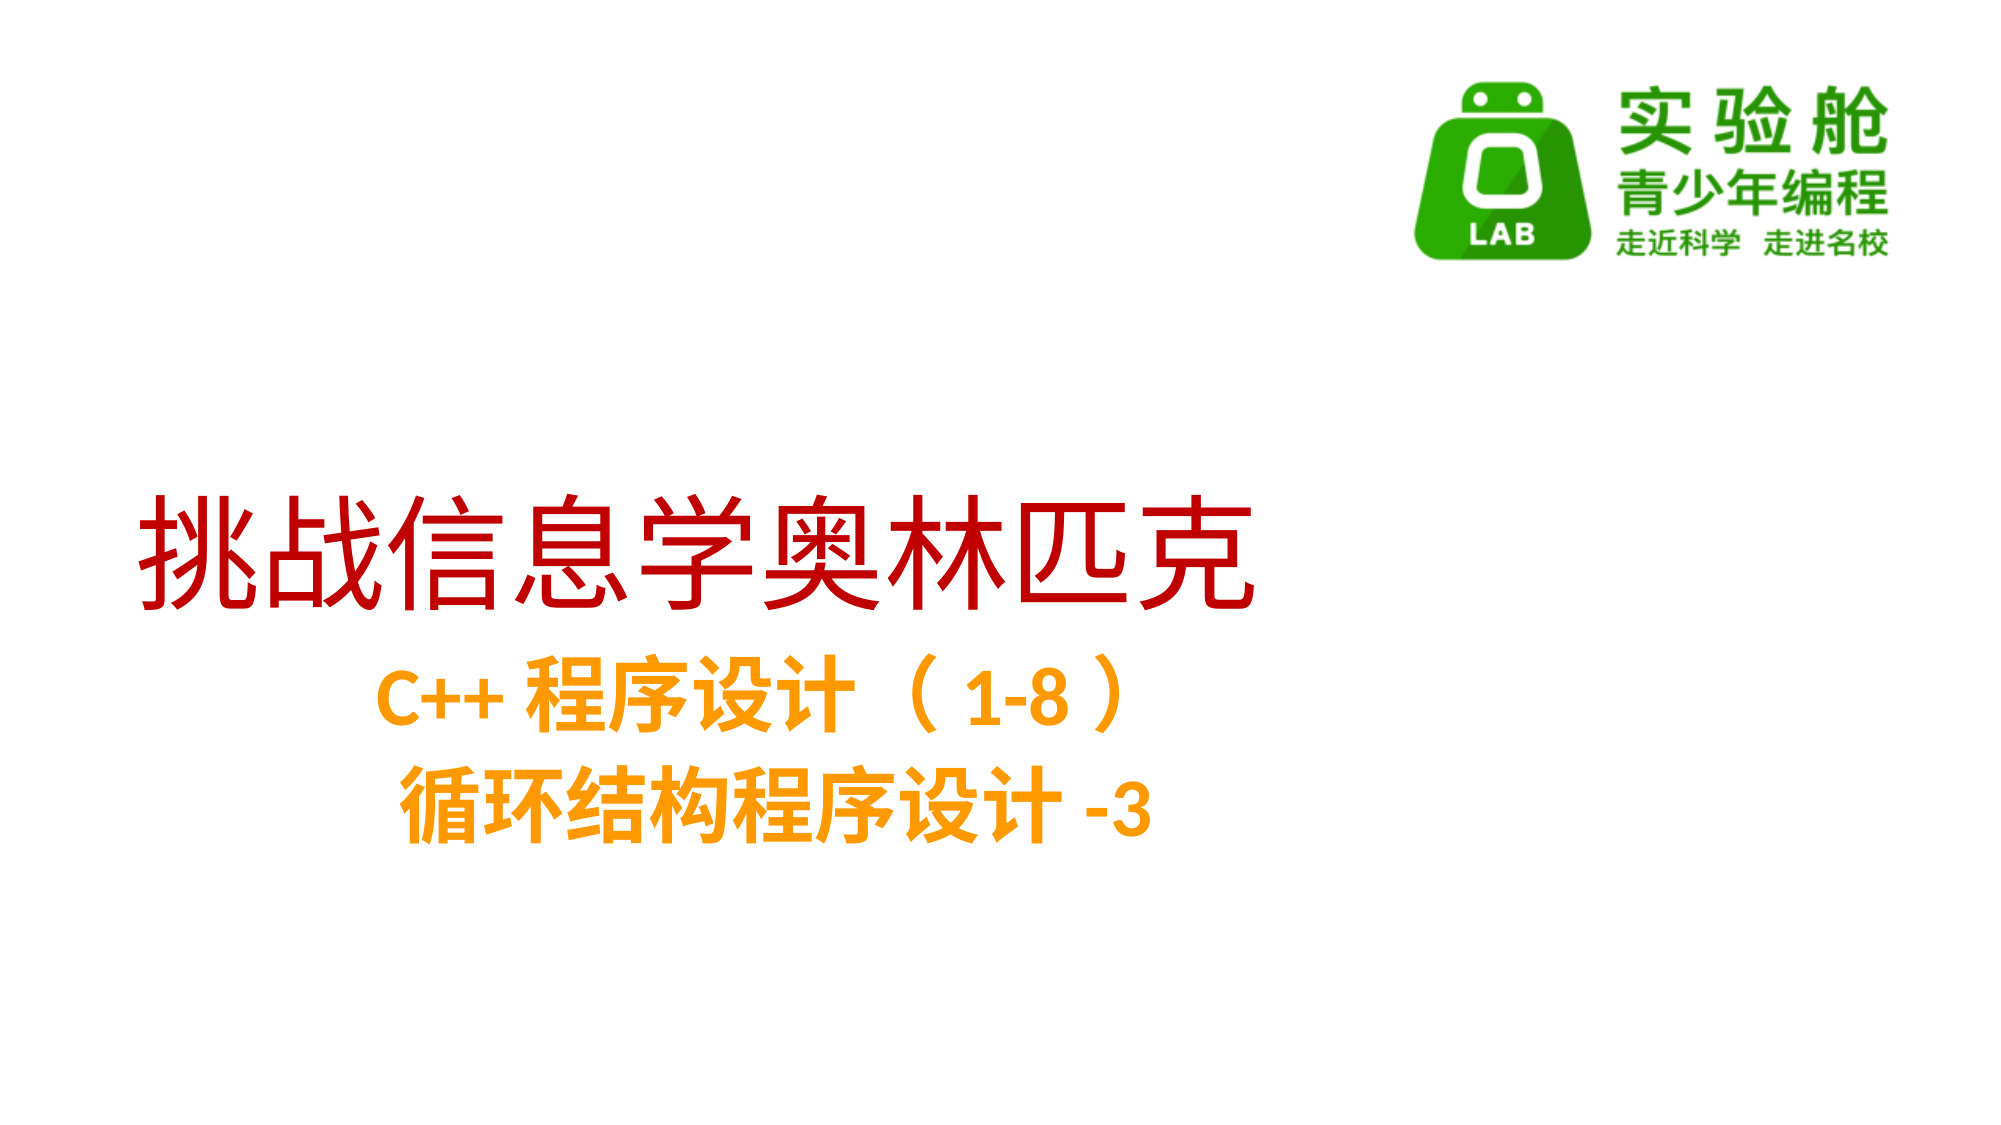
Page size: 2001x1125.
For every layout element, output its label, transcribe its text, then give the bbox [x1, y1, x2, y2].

subtitle C++程序设计（1-8） 循环结构程序设计-3 [244, 646, 1308, 918]
picture [1389, 66, 1908, 275]
title 挑战信息学奥林匹克 [120, 373, 1337, 635]
